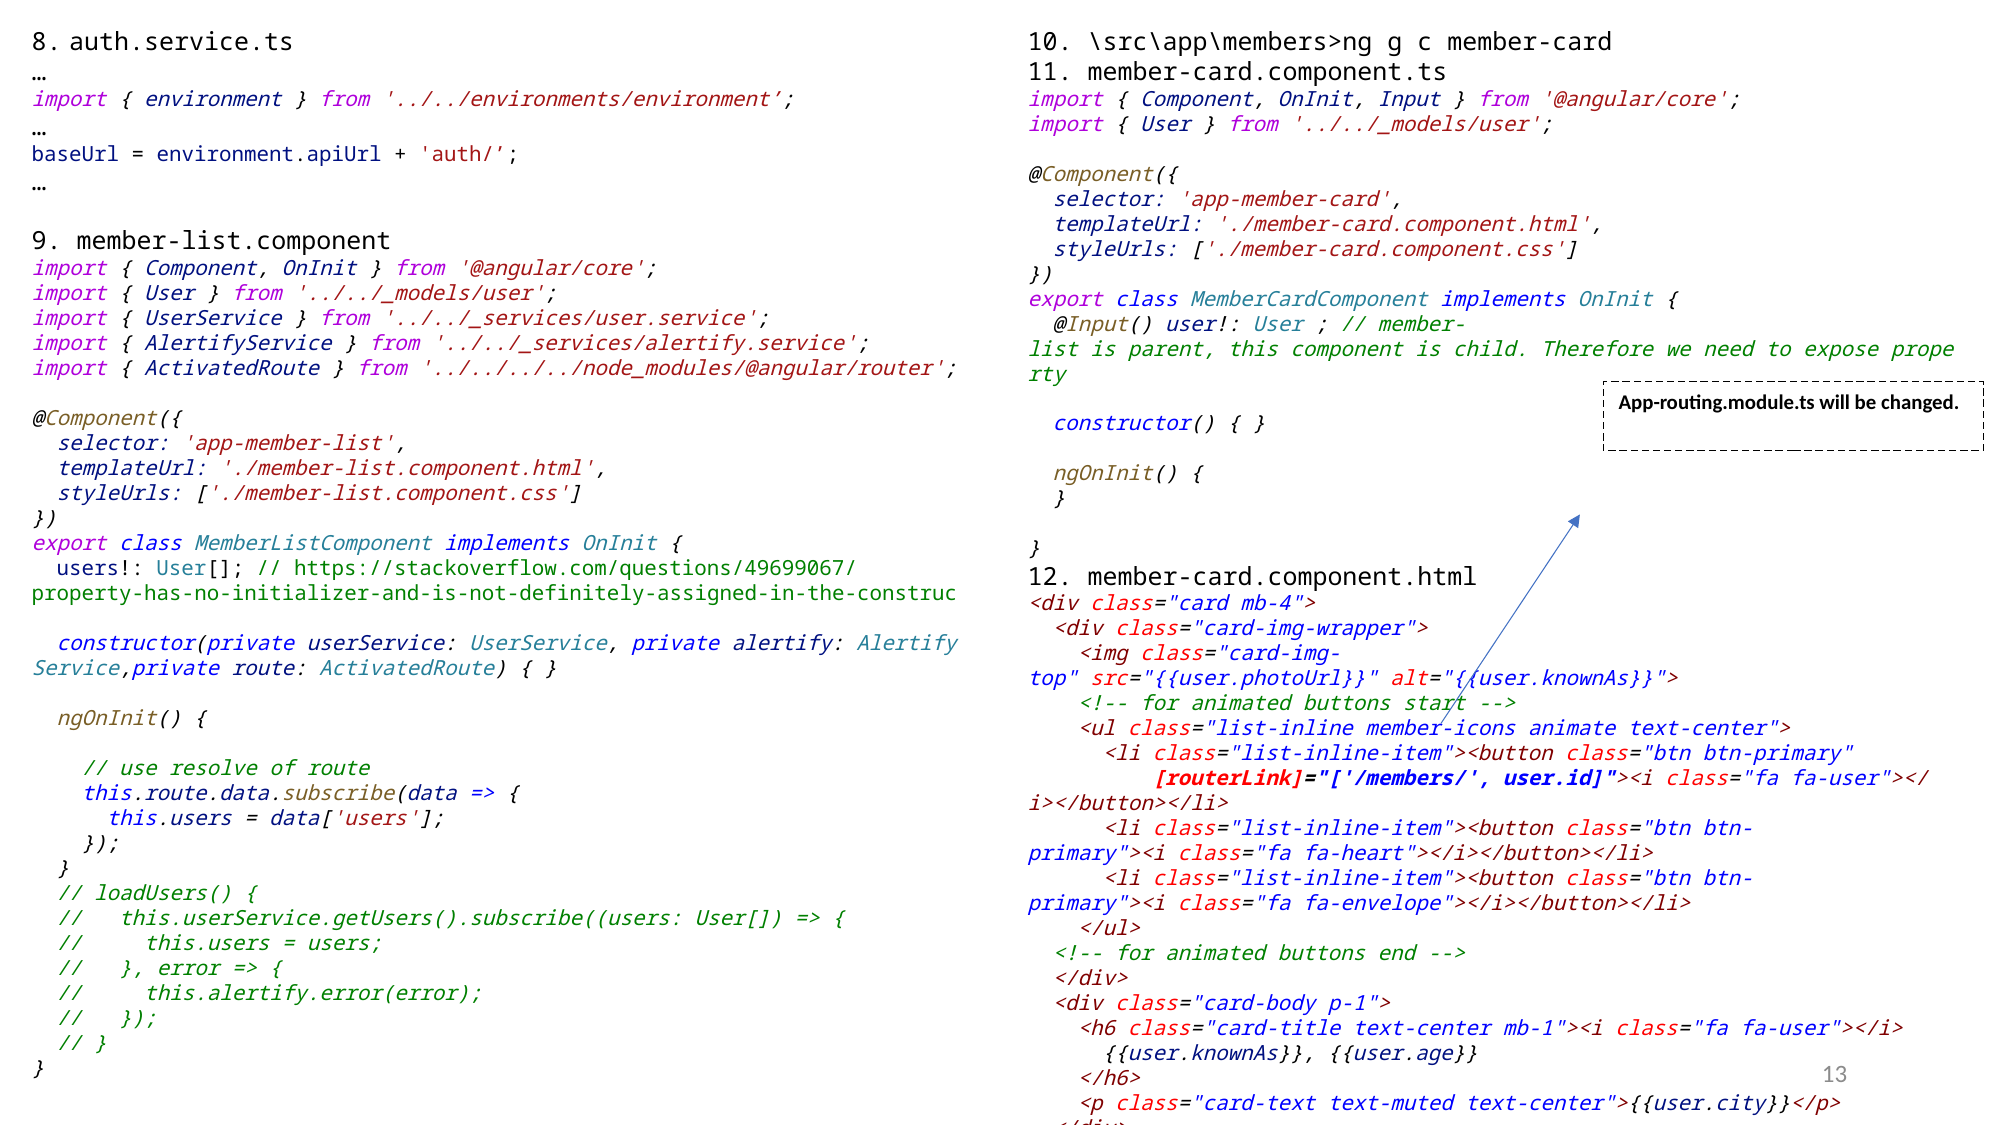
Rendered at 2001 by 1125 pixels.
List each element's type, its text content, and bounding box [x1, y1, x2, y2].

text_box auth.service.ts … import { environment } from '../../environments/environment’; … baseUrl = environment.apiUrl + 'auth/’; … 9. member-list.component import { Component, OnInit } from '@angular/core'; import { User } from '../../_models/user'; import { UserService } from '../../_services/user.service'; import { AlertifyService } from '../../_services/alertify.service'; import { ActivatedRoute } from '../../../../node_modules/@angular/router'; @Component({ selector: 'app-member-list', templateUrl: './member-list.component.html', styleUrls: ['./member-list.component.css'] }) export class MemberListComponent implements OnInit { users!: User[]; // https://stackoverflow.com/questions/49699067/property-has-no-initializer-and-is-not-definitely-assigned-in-the-construc constructor(private userService: UserService, private alertify: AlertifyService,private route: ActivatedRoute) { } ngOnInit() { // use resolve of route this.route.data.subscribe(data => { this.users = data['users']; }); } // loadUsers() { // this.userService.getUsers().subscribe((users: User[]) => { // this.users = users; // }, error => { // this.alertify.error(error); // }); // } } [16, 18, 982, 1103]
slide_number 13 [1412, 1042, 1863, 1103]
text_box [1441, 514, 1580, 724]
text_box 10. \src\app\members>ng g c member-card 11. member-card.component.ts import { Component, OnInit, Input } from '@angular/core'; import { User } from '../../_models/user'; @Component({ selector: 'app-member-card', templateUrl: './member-card.component.html', styleUrls: ['./member-card.component.css'] }) export class MemberCardComponent implements OnInit { @Input() user!: User ; // member-list is parent, this component is child. Therefore we need to expose property constructor() { } ngOnInit() { } } 12. member-card.component.html <div class="card mb-4"> <div class="card-img-wrapper"> <img class="card-img-top" src="{{user.photoUrl}}" alt="{{user.knownAs}}"> <!-- for animated buttons start --> <ul class="list-inline member-icons animate text-center"> <li class="list-inline-item"><button class="btn btn-primary" [routerLink]="['/members/', user.id]"><i class="fa fa-user"></i></button></li> <li class="list-inline-item"><button class="btn btn-primary"><i class="fa fa-heart"></i></button></li> <li class="list-inline-item"><button class="btn btn-primary"><i class="fa fa-envelope"></i></button></li> </ul> <!-- for animated buttons end --> </div> <div class="card-body p-1"> <h6 class="card-title text-center mb-1"><i class="fa fa-user"></i> {{user.knownAs}}, {{user.age}} </h6> <p class="card-text text-muted text-center">{{user.city}}</p> </div> </div> [1012, 18, 1978, 1088]
text_box App-routing.module.ts will be changed. [1603, 381, 1984, 451]
